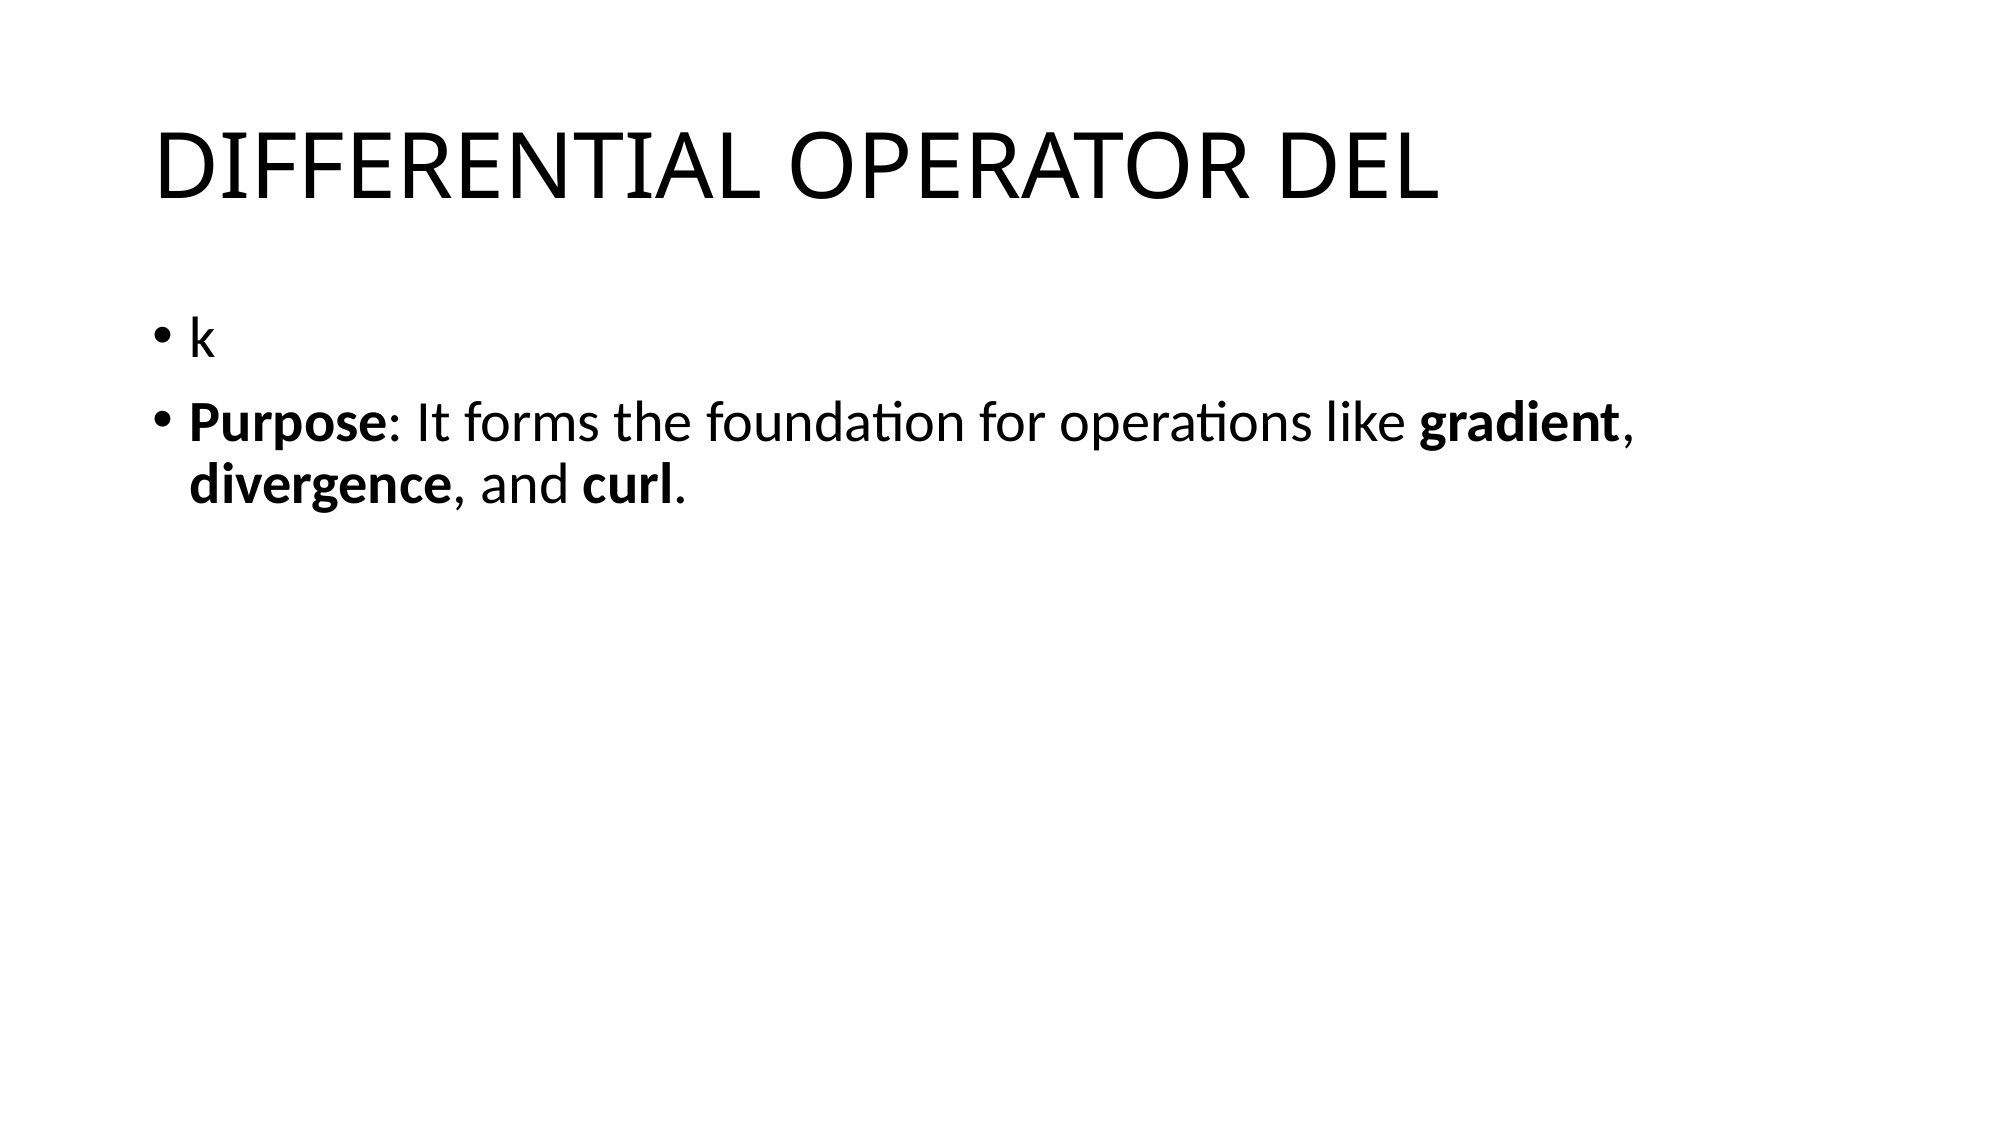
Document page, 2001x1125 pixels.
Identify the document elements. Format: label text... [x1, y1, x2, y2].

title DIFFERENTIAL OPERATOR DEL [137, 59, 1863, 278]
